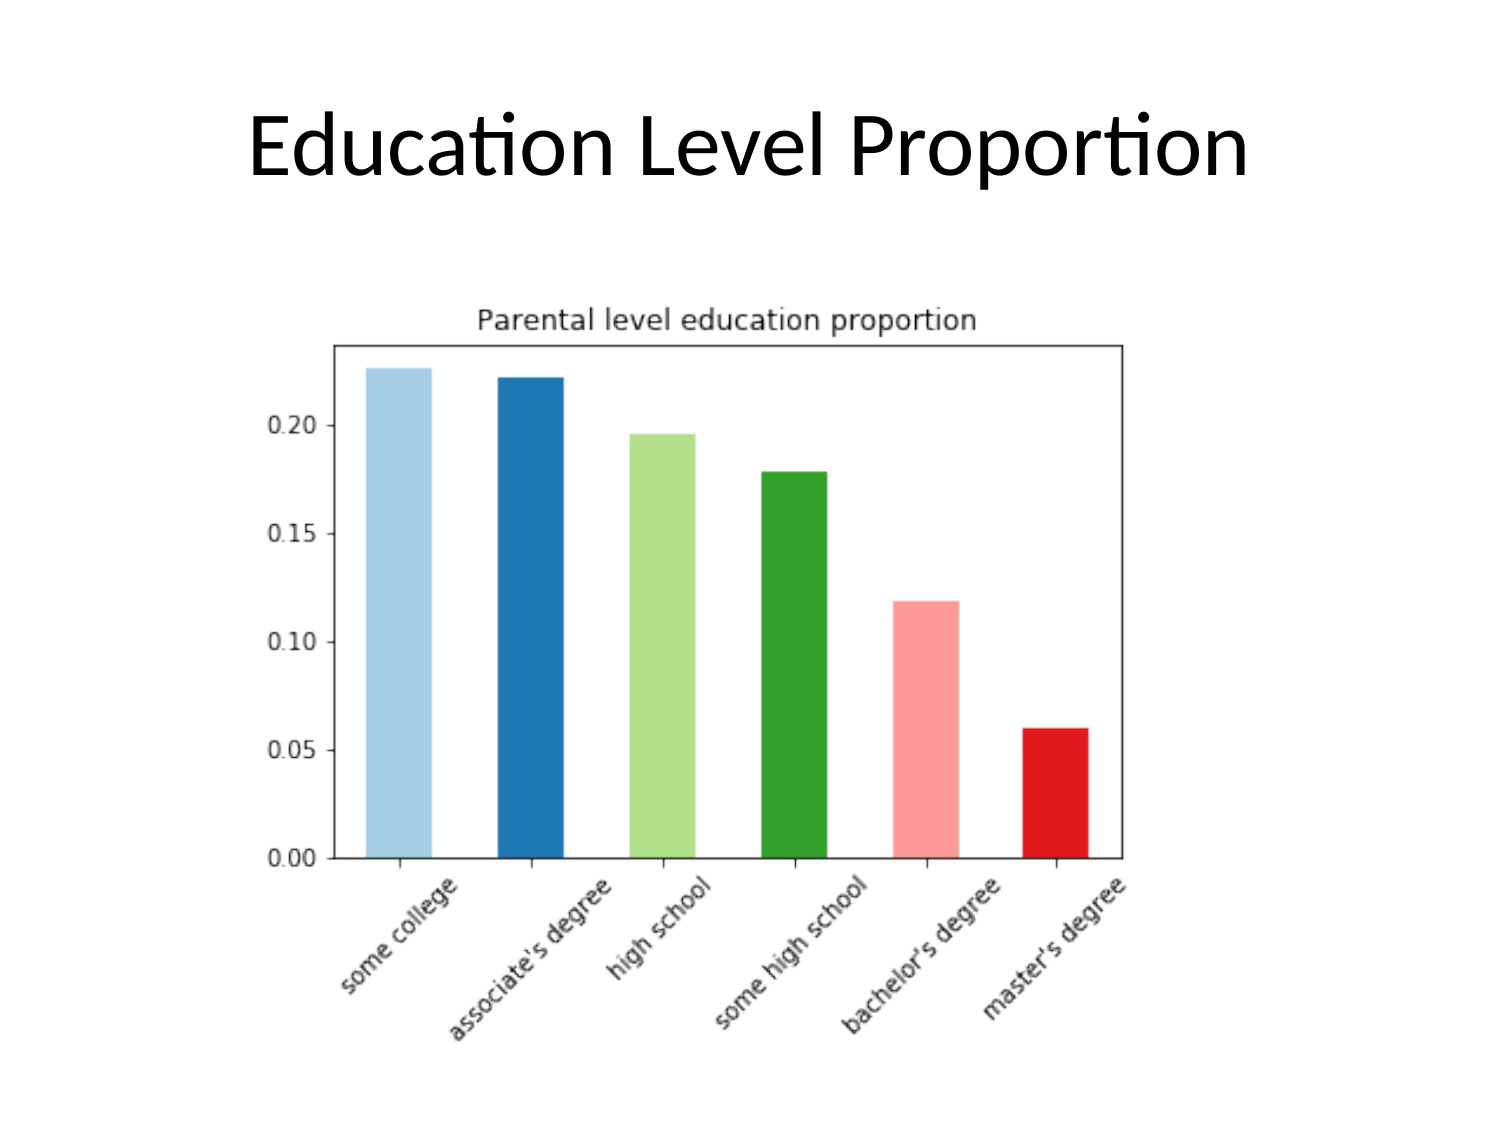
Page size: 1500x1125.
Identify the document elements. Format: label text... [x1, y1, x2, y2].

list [249, 291, 1149, 1064]
title Education Level Proportion [75, 45, 1425, 233]
